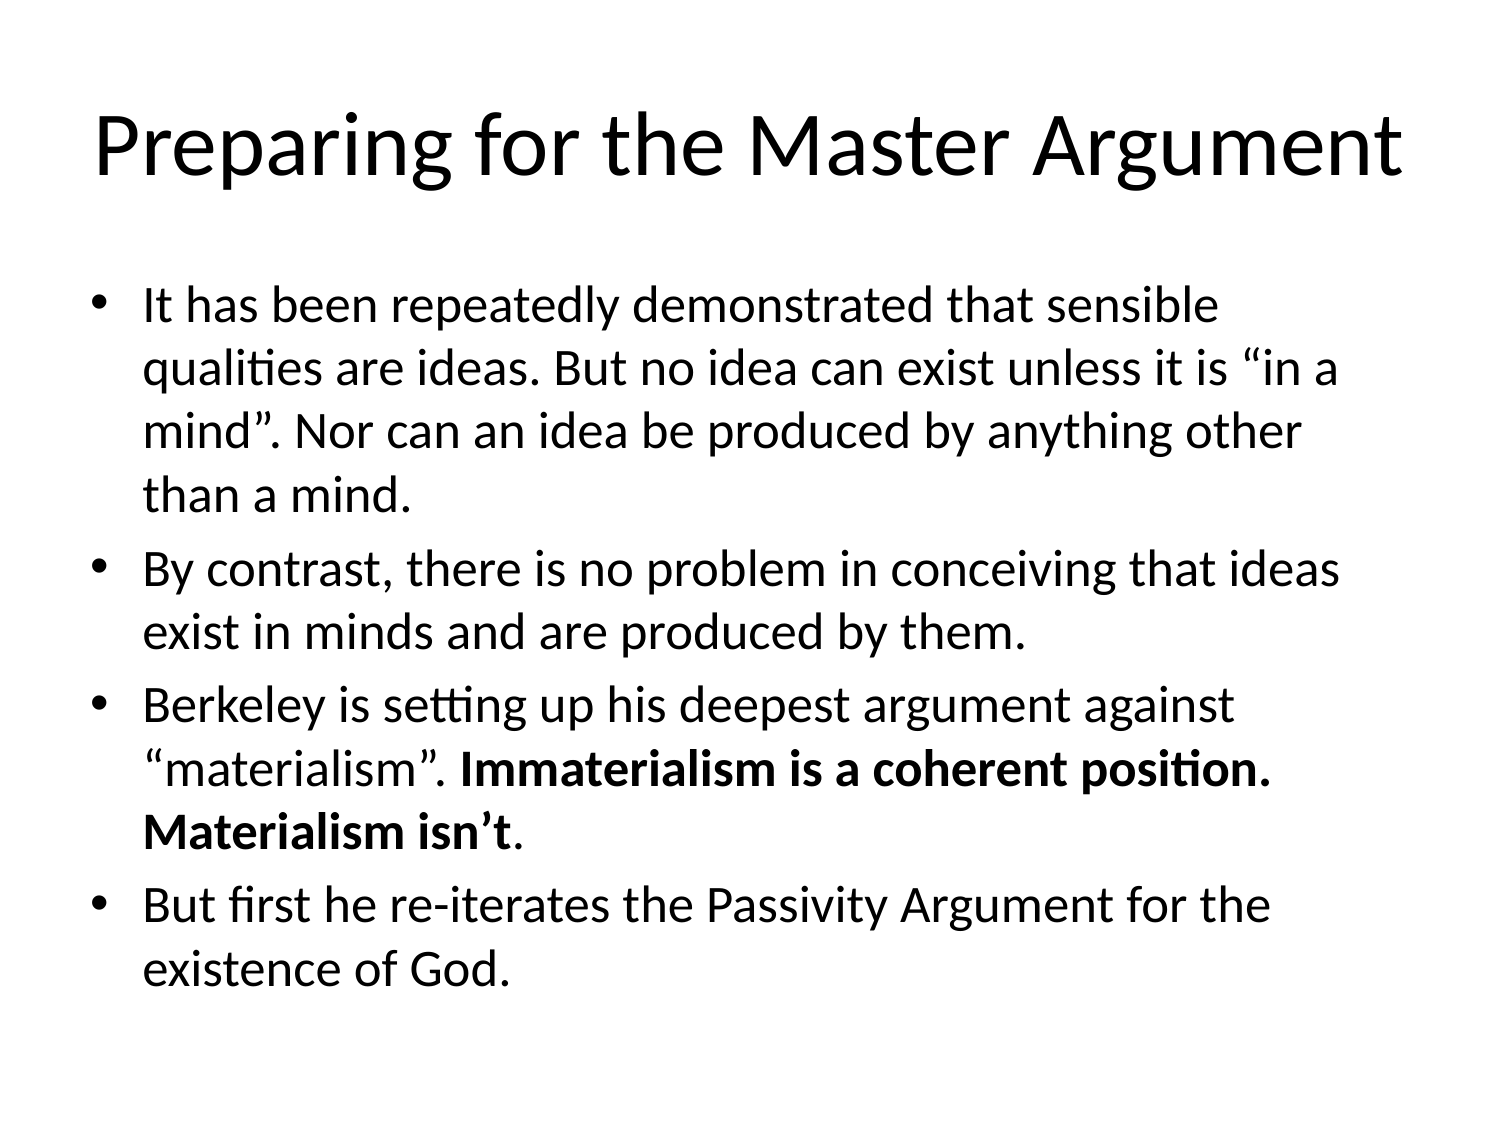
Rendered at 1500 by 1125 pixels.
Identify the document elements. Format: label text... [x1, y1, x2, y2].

title Preparing for the Master Argument [75, 45, 1425, 233]
list It has been repeatedly demonstrated that sensible qualities are ideas. But no idea can exist unless it is “in a mind”. Nor can an idea be produced by anything other than a mind. By contrast, there is no problem in conceiving that ideas exist in minds and are produced by them. Berkeley is setting up his deepest argument against “materialism”. Immaterialism is a coherent position. Materialism isn’t. But first he re-iterates the Passivity Argument for the existence of God. [75, 262, 1425, 1005]
